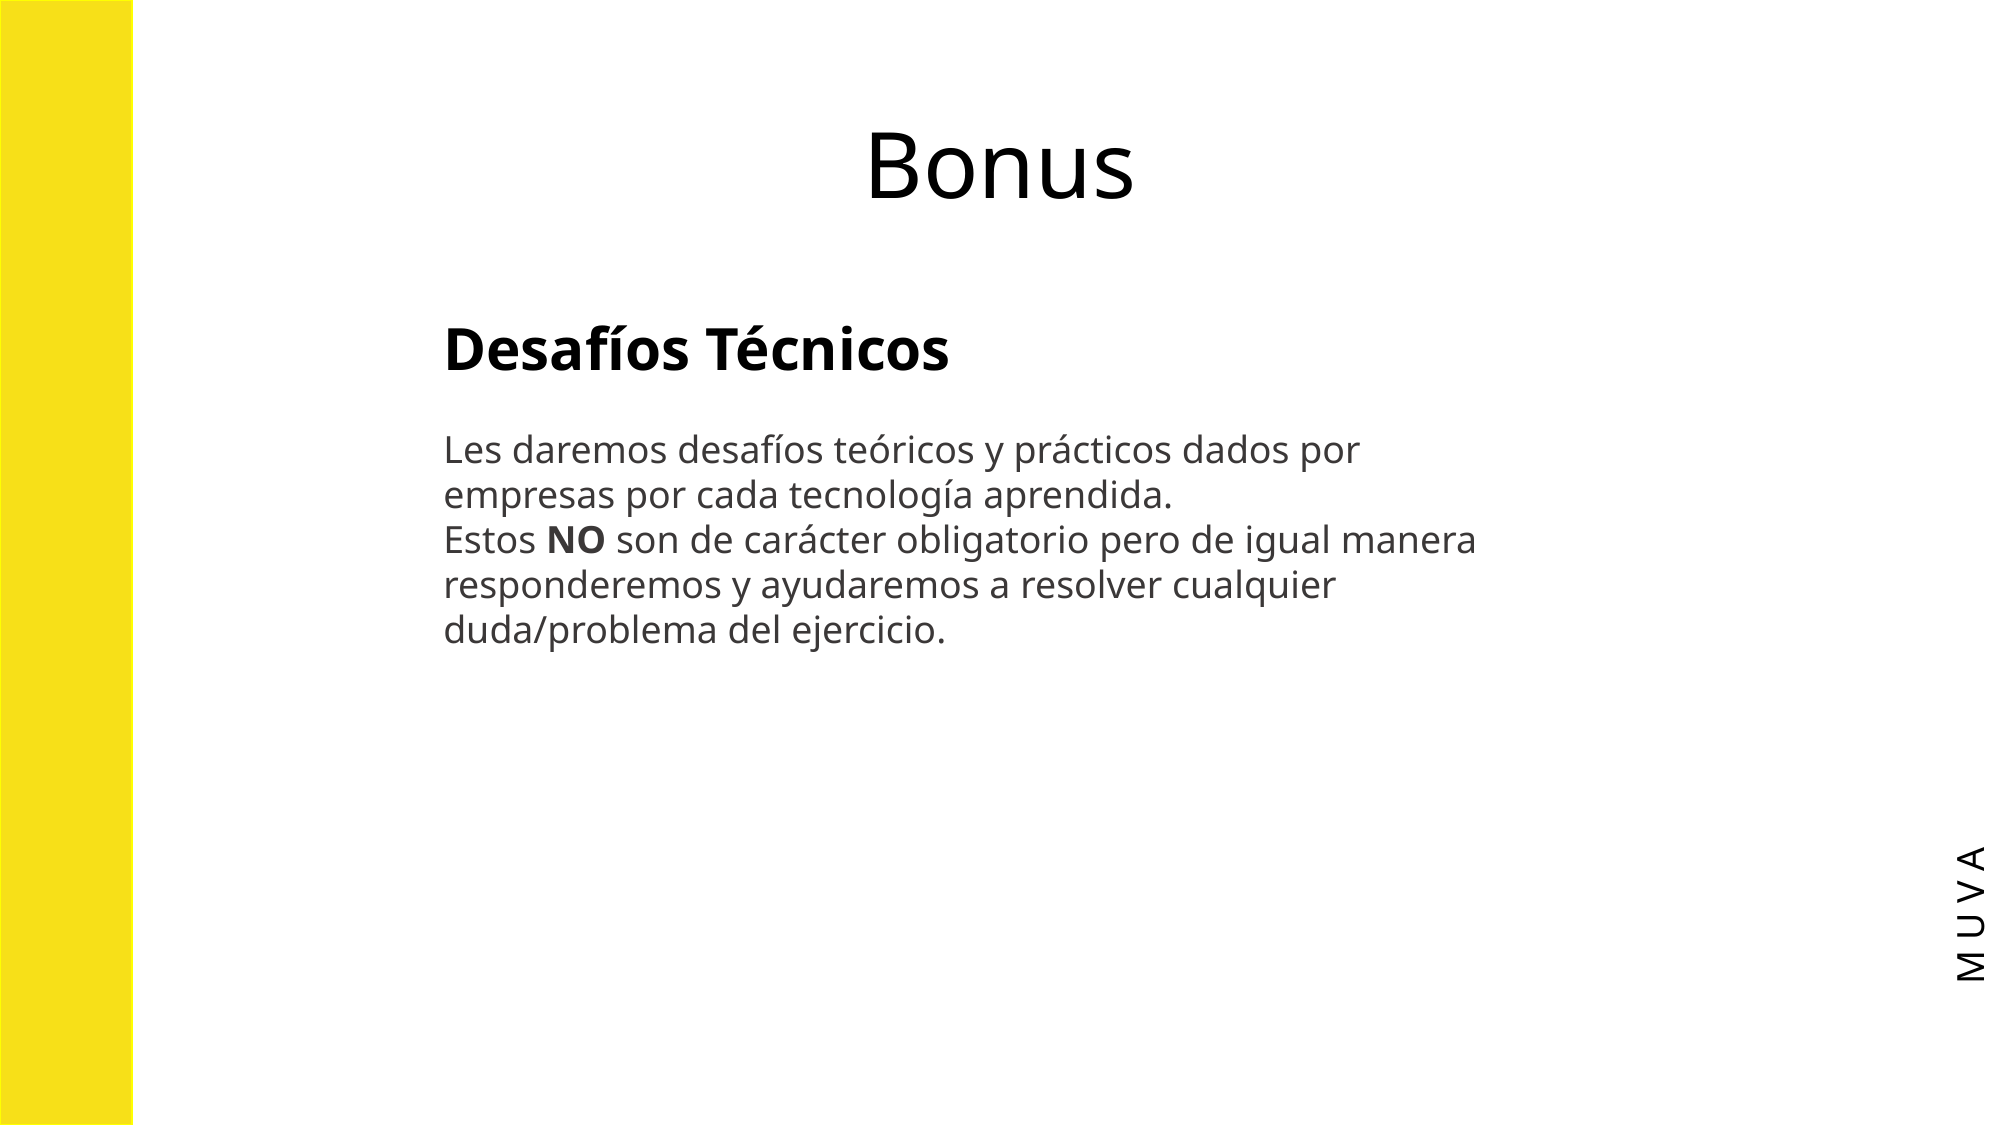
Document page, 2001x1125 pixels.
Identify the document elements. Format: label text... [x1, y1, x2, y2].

text_box Les daremos desafíos teóricos y prácticos dados por empresas por cada tecnología aprendida. Estos NO son de carácter obligatorio pero de igual manera responderemos y ayudaremos a resolver cualquier duda/problema del ejercicio. [428, 418, 1507, 704]
list Desafíos Técnicos [428, 312, 1125, 402]
title Bonus [137, 59, 1863, 278]
text_box [0, 0, 133, 1125]
text_box M U V A [1939, 706, 2000, 1125]
